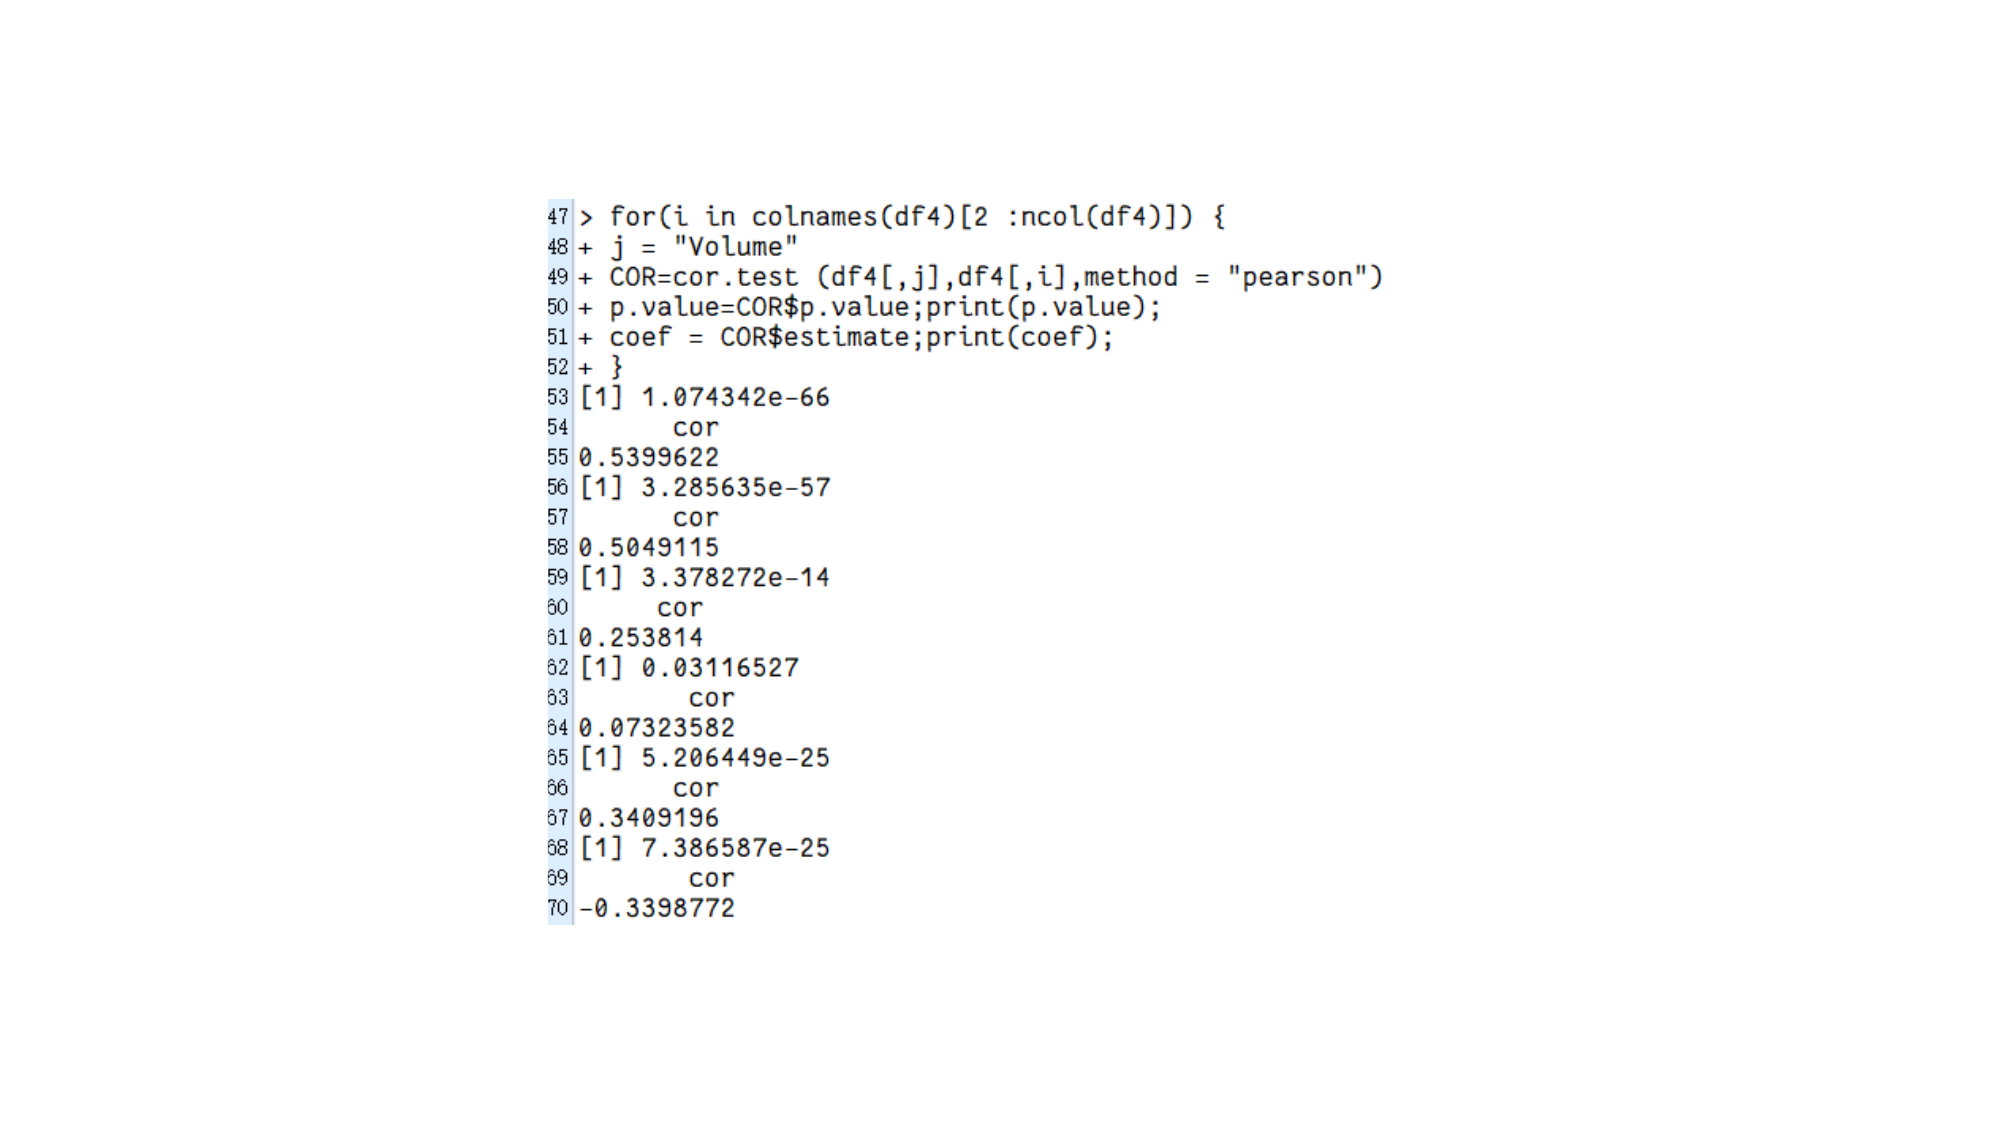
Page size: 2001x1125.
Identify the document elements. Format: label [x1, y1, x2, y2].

picture [547, 199, 1491, 926]
